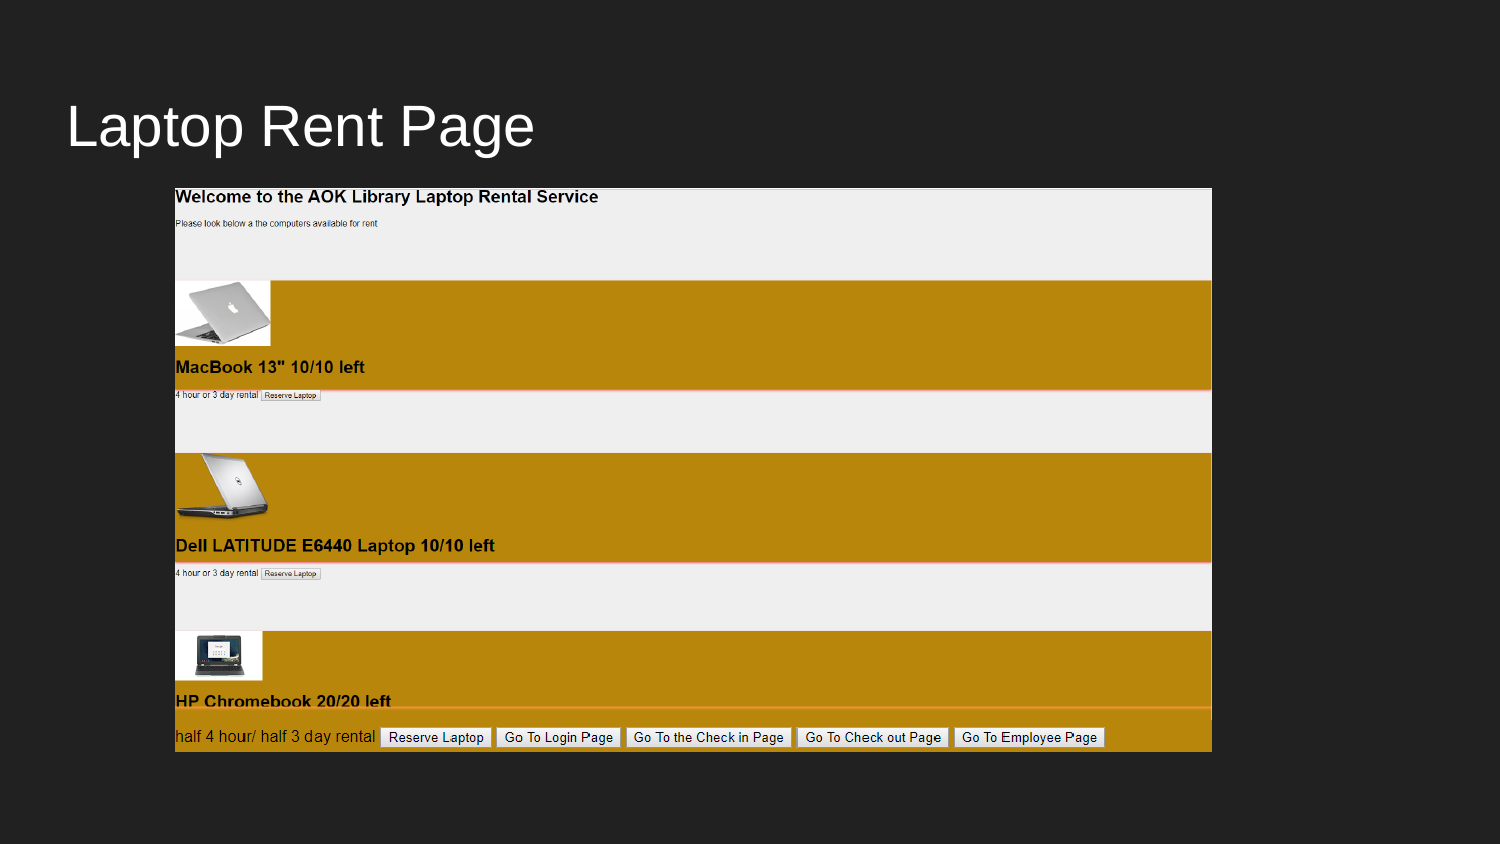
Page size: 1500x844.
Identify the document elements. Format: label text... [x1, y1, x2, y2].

title Laptop Rent Page [51, 72, 1449, 167]
picture [175, 188, 1213, 752]
